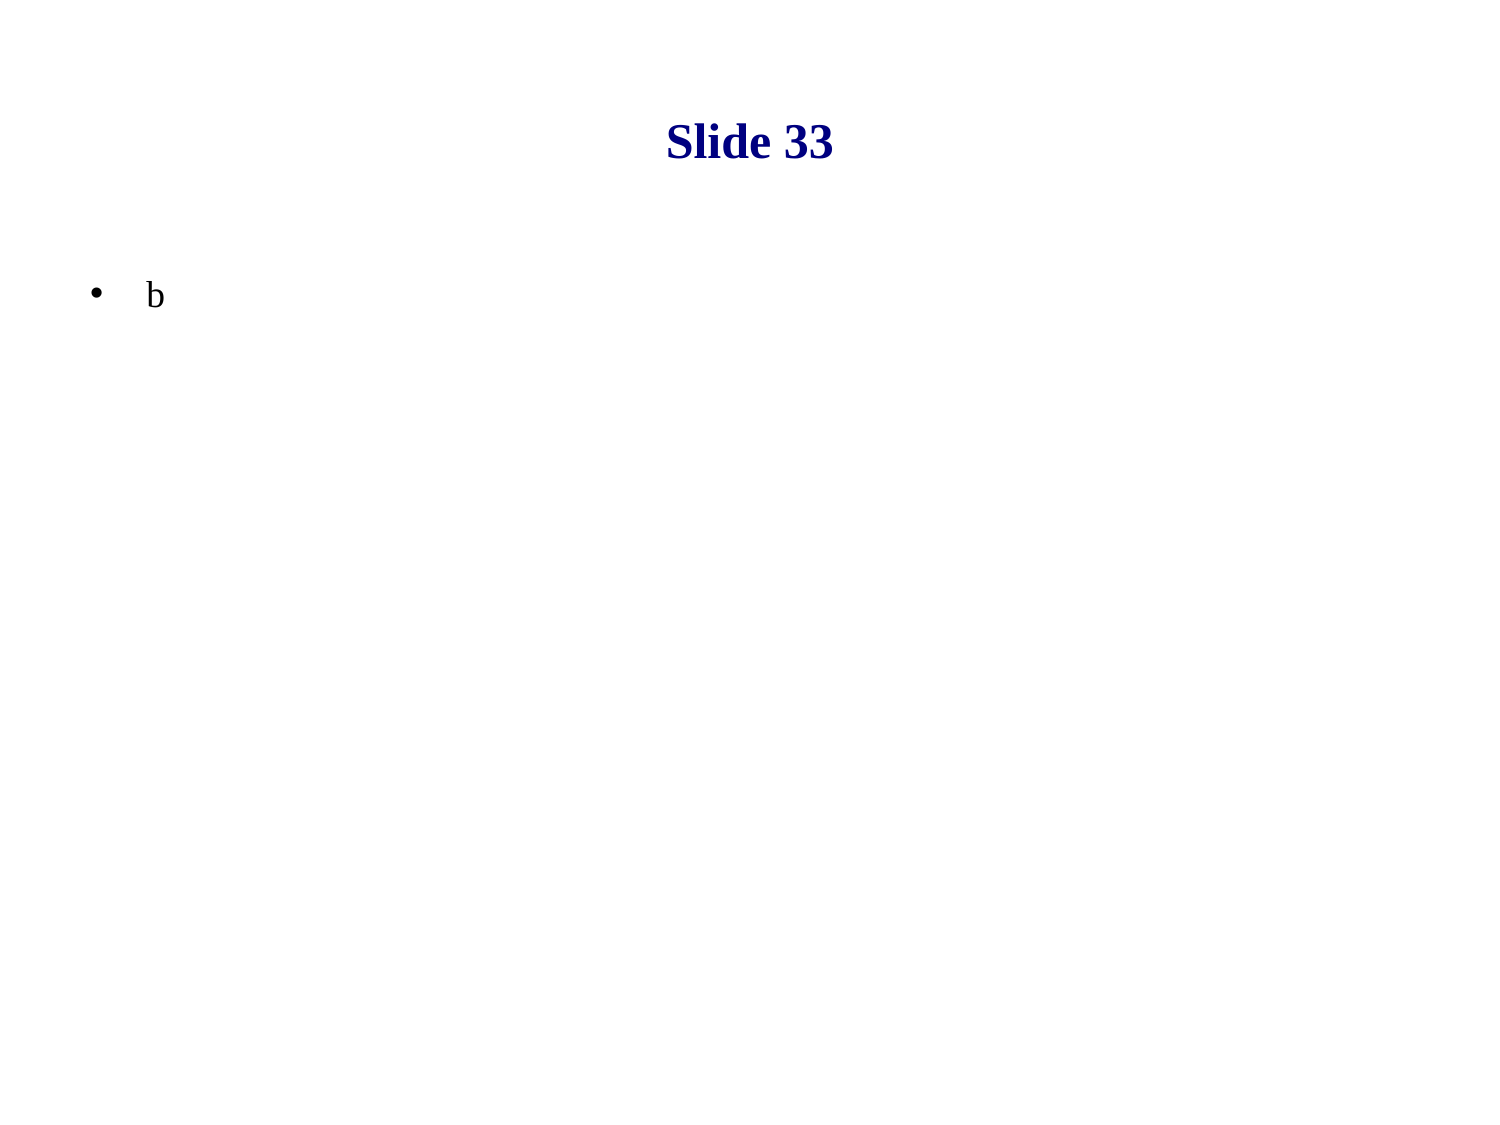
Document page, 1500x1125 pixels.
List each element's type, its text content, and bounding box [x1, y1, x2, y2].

title Slide 33 [75, 45, 1425, 233]
list b [75, 262, 1425, 1005]
